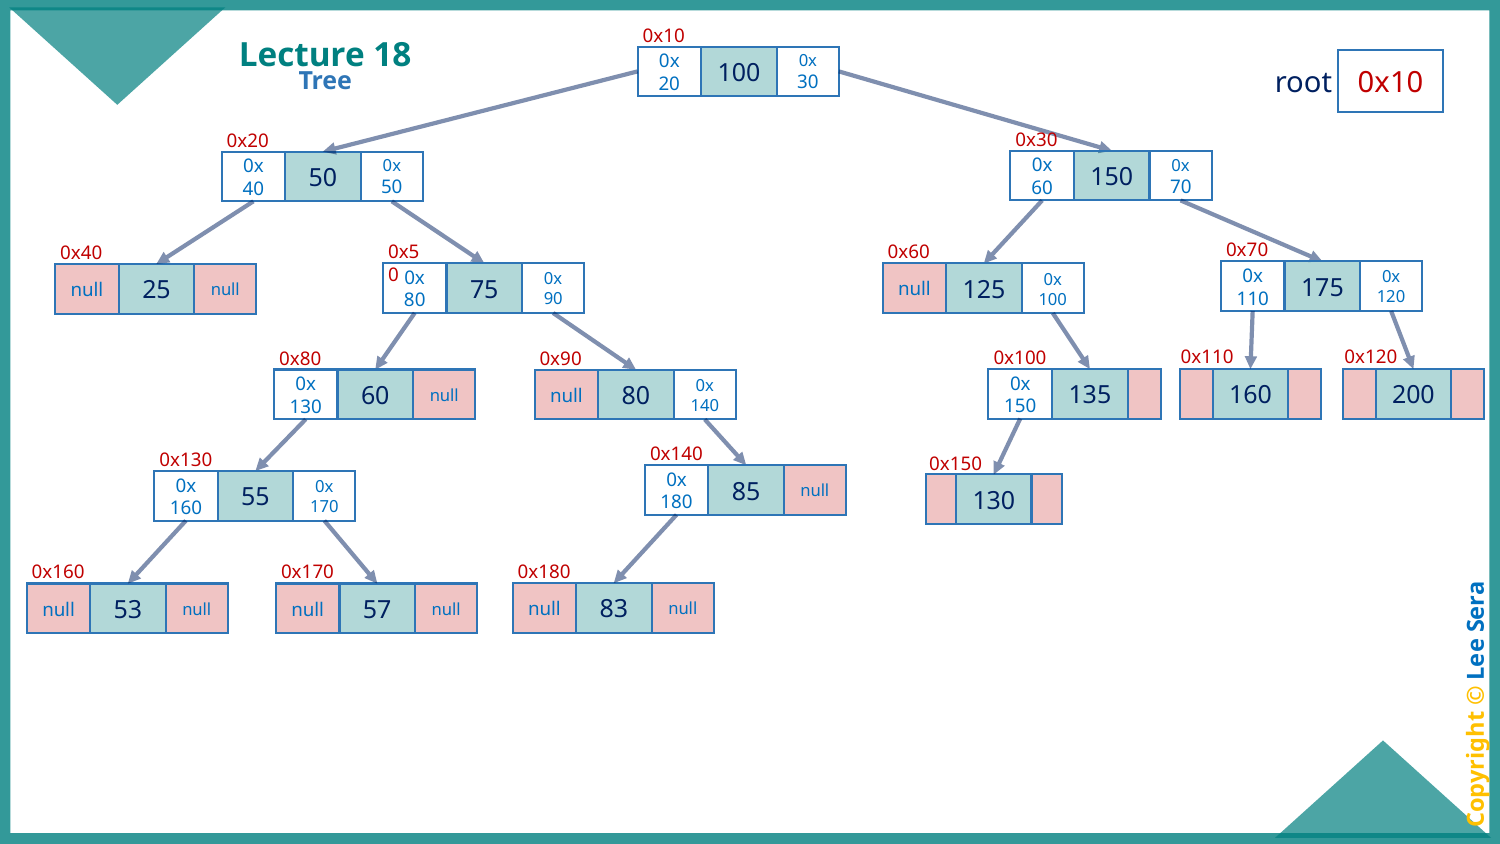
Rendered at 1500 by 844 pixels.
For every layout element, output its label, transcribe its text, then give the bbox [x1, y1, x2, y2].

text_box [6, 6, 228, 107]
text_box Copyright © Lee Sera [1458, 565, 1496, 844]
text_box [1211, 230, 1423, 369]
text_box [127, 440, 378, 584]
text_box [1259, 50, 1444, 112]
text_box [322, 15, 1112, 152]
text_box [984, 119, 1323, 264]
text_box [1329, 336, 1485, 419]
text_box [914, 443, 1062, 525]
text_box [524, 339, 747, 466]
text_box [156, 201, 254, 264]
subtitle Tree [165, 62, 322, 113]
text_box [266, 552, 478, 634]
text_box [45, 233, 257, 314]
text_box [617, 434, 847, 584]
text_box [0, 0, 1500, 844]
title Lecture 18 [210, 8, 440, 62]
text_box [872, 232, 1090, 369]
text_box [16, 552, 228, 634]
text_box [255, 338, 476, 471]
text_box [978, 338, 1161, 475]
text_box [502, 552, 714, 633]
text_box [391, 201, 485, 232]
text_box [211, 120, 423, 202]
text_box [1272, 739, 1458, 839]
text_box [373, 232, 636, 370]
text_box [1165, 336, 1322, 419]
